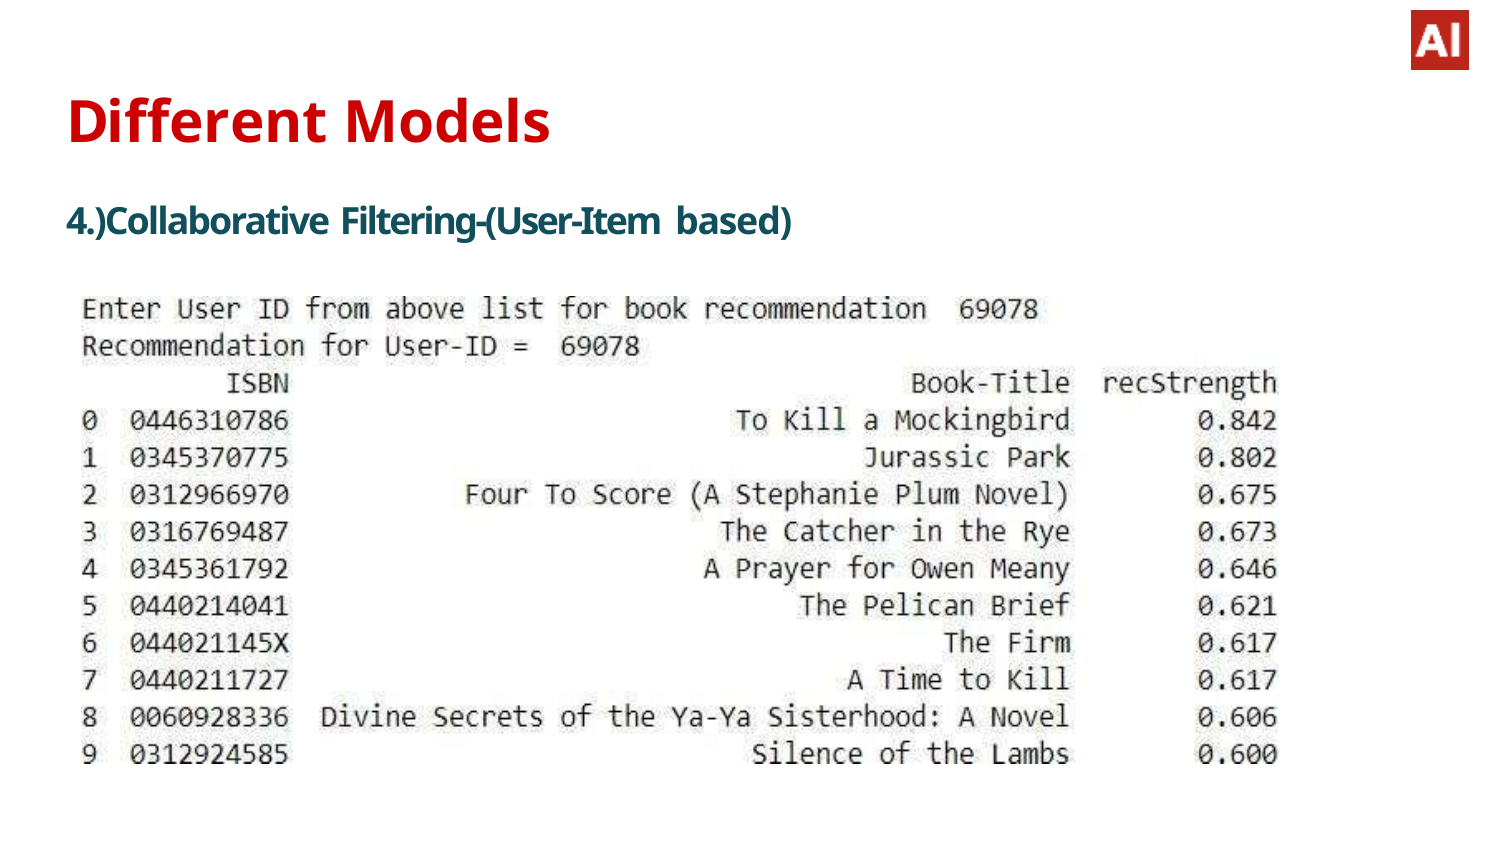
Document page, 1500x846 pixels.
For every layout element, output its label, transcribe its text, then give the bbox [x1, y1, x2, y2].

picture [1411, 10, 1469, 70]
text_box Different Models [63, 82, 580, 155]
picture [80, 296, 1280, 765]
text_box 4.)Collaborative Filtering-(User-Item based) [63, 195, 919, 243]
